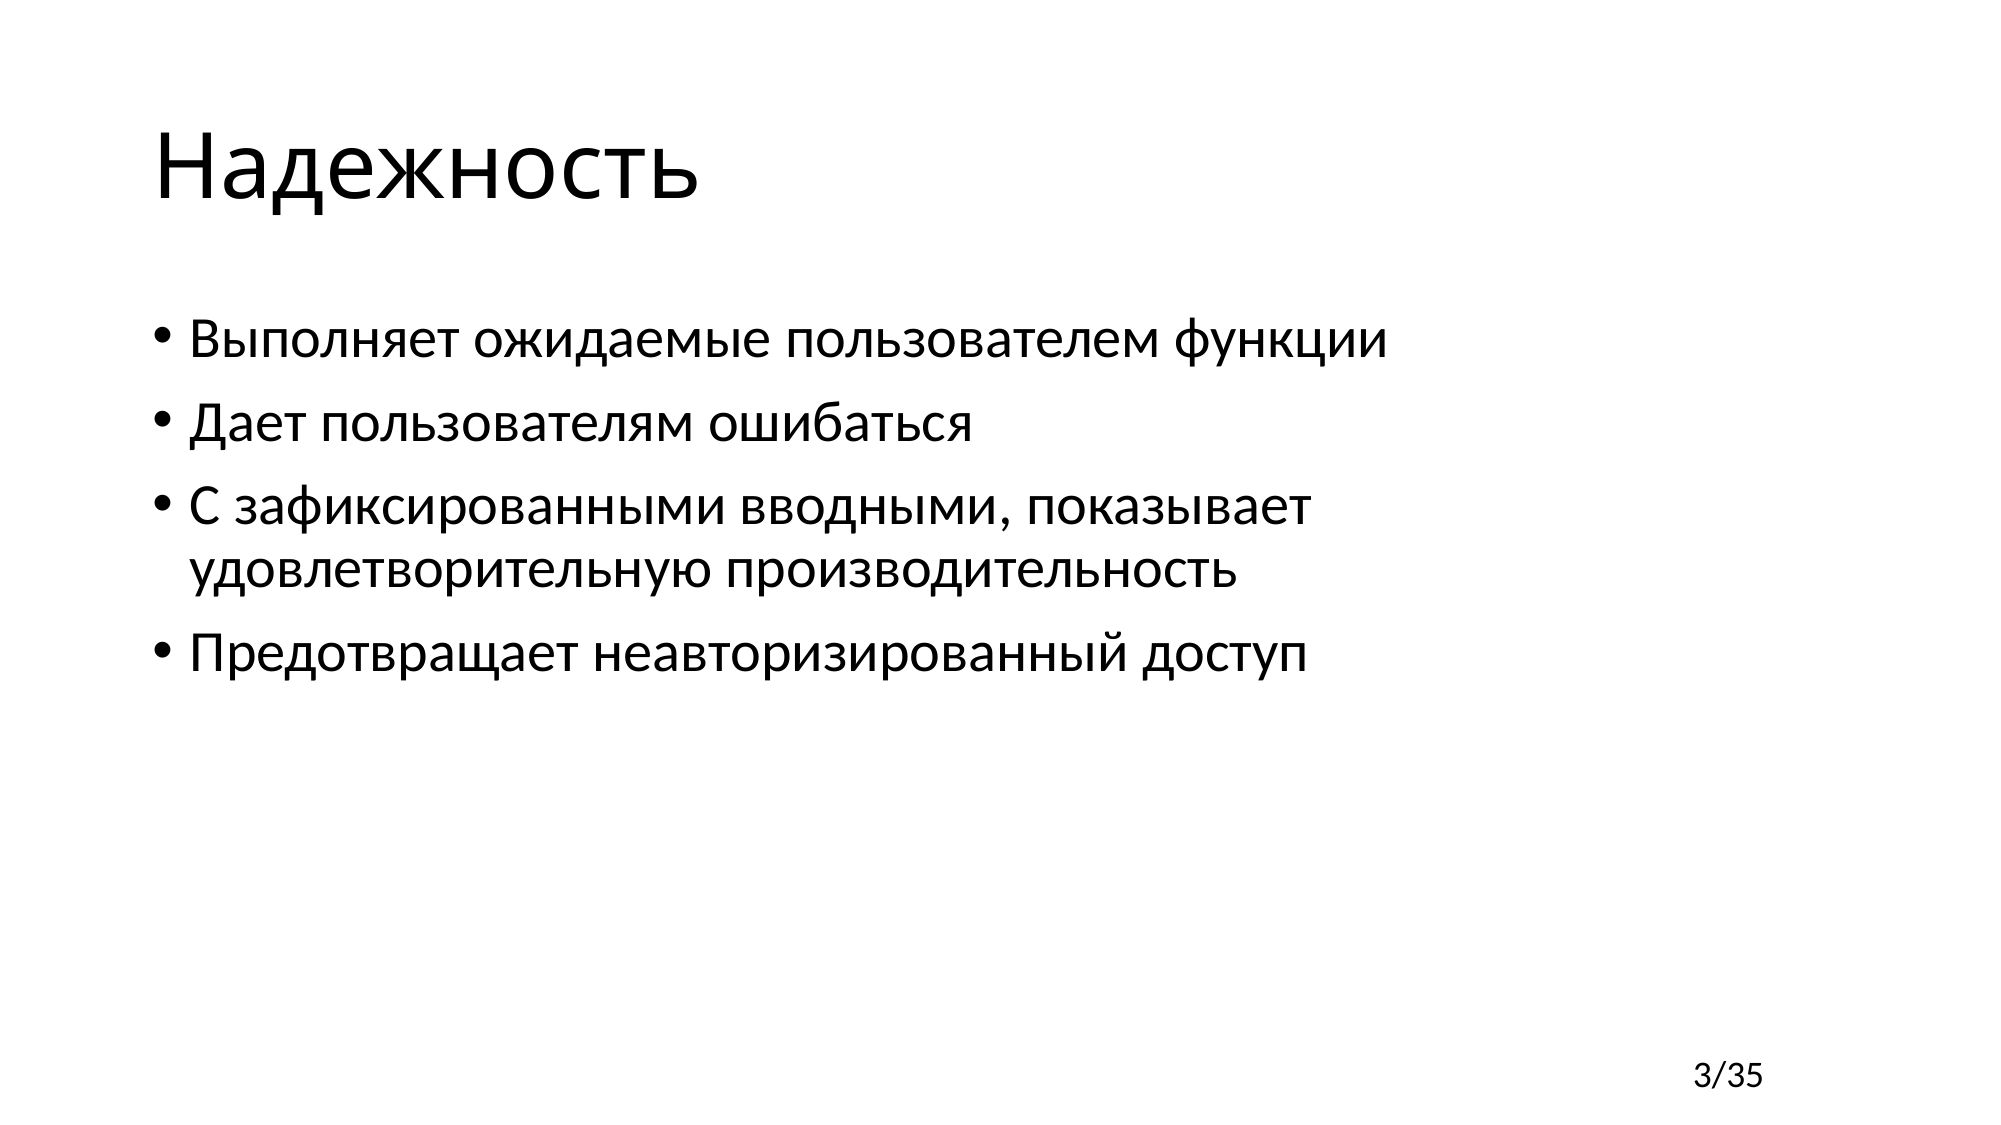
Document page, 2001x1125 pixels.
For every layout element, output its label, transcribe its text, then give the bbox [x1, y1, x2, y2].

list Выполняет ожидаемые пользователем функции Дает пользователям ошибаться С зафиксированными вводными, показывает удовлетворительную производительность Предотвращает неавторизированный доступ [137, 299, 1863, 1014]
title Надежность [137, 59, 1863, 278]
